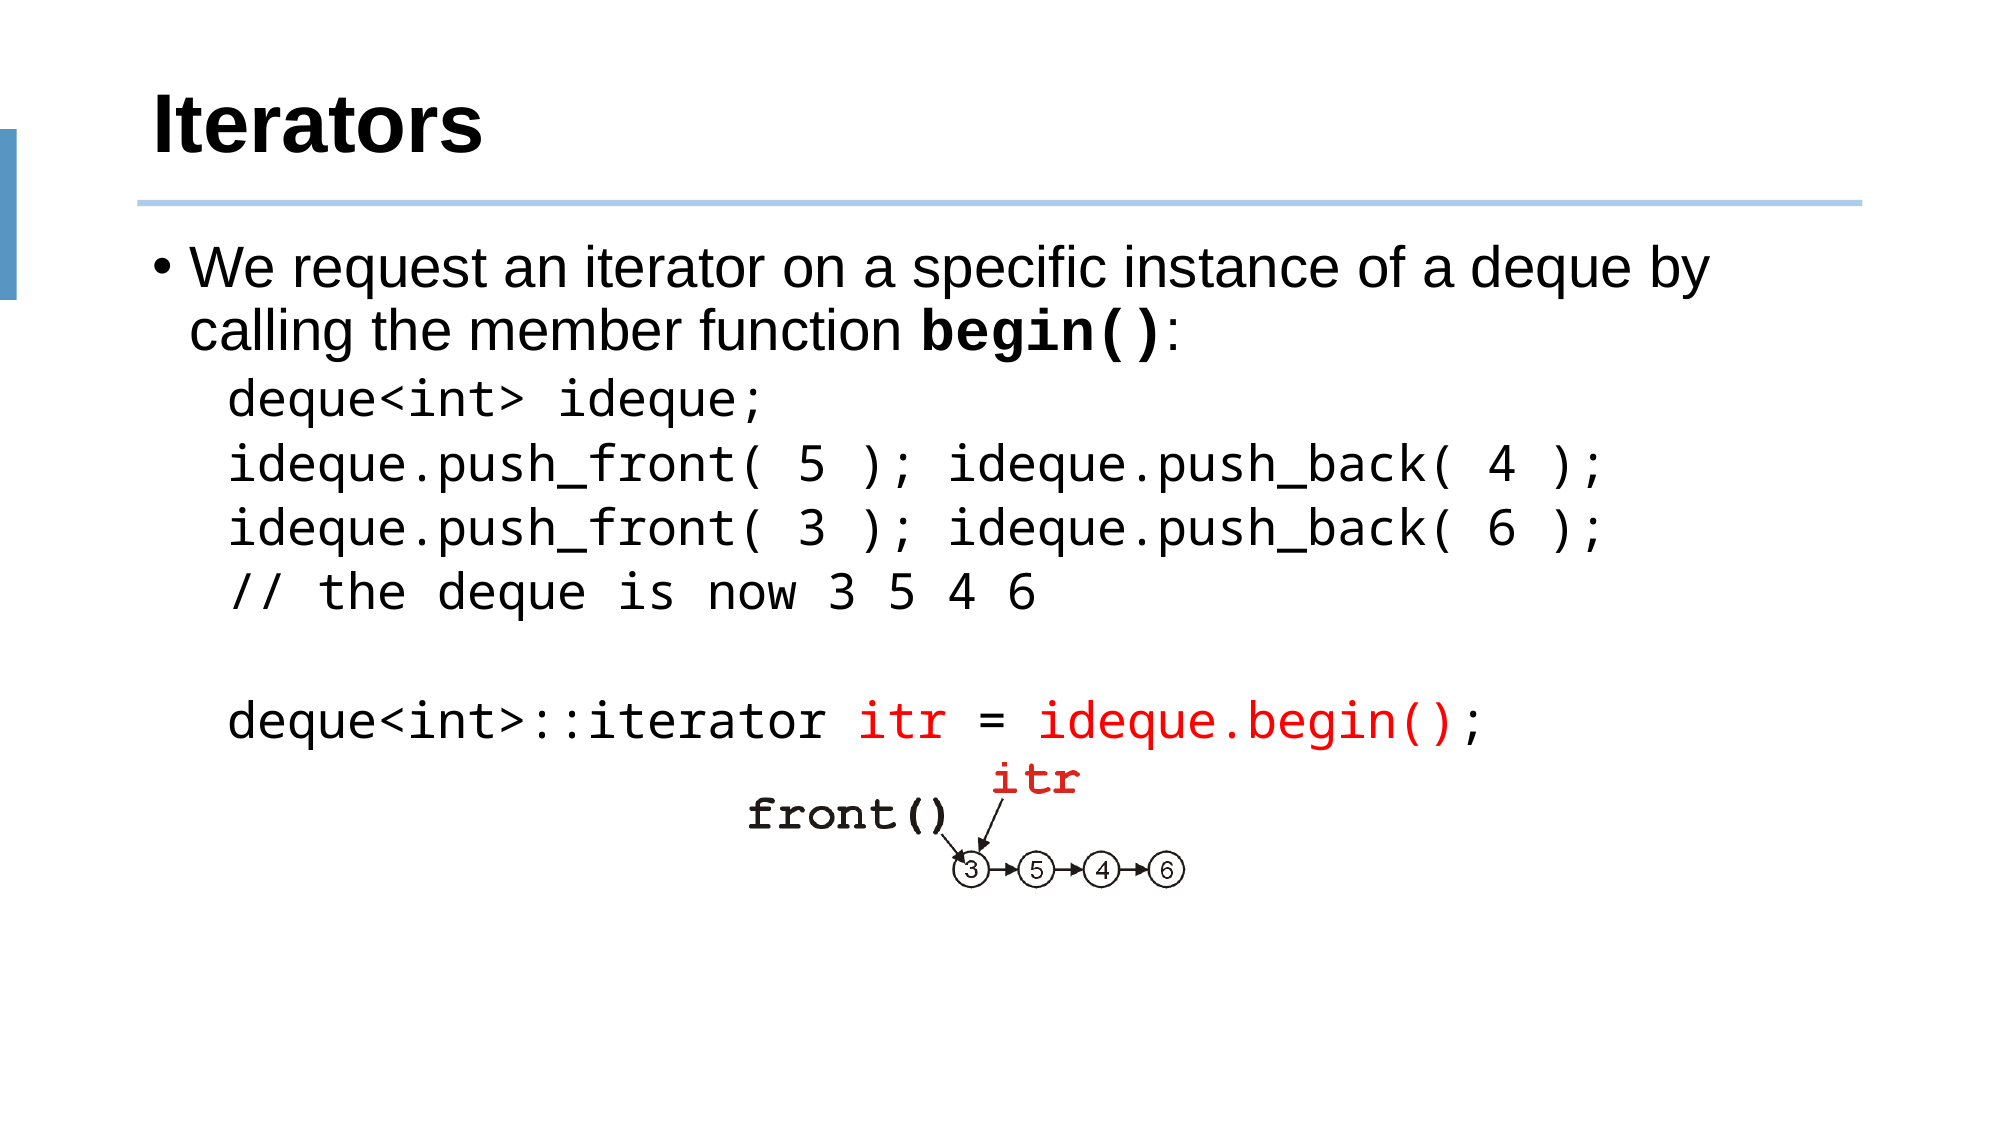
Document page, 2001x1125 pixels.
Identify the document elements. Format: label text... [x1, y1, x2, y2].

picture [740, 751, 1190, 893]
list We request an iterator on a specific instance of a deque by calling the member function begin(): deque<int> ideque; ideque.push_front( 5 ); ideque.push_back( 4 ); ideque.push_front( 3 ); ideque.push_back( 6 ); // the deque is now 3 5 4 6 deque<int>::iterator itr = ideque.begin(); [137, 229, 1863, 1014]
title Iterators [137, 42, 1863, 208]
